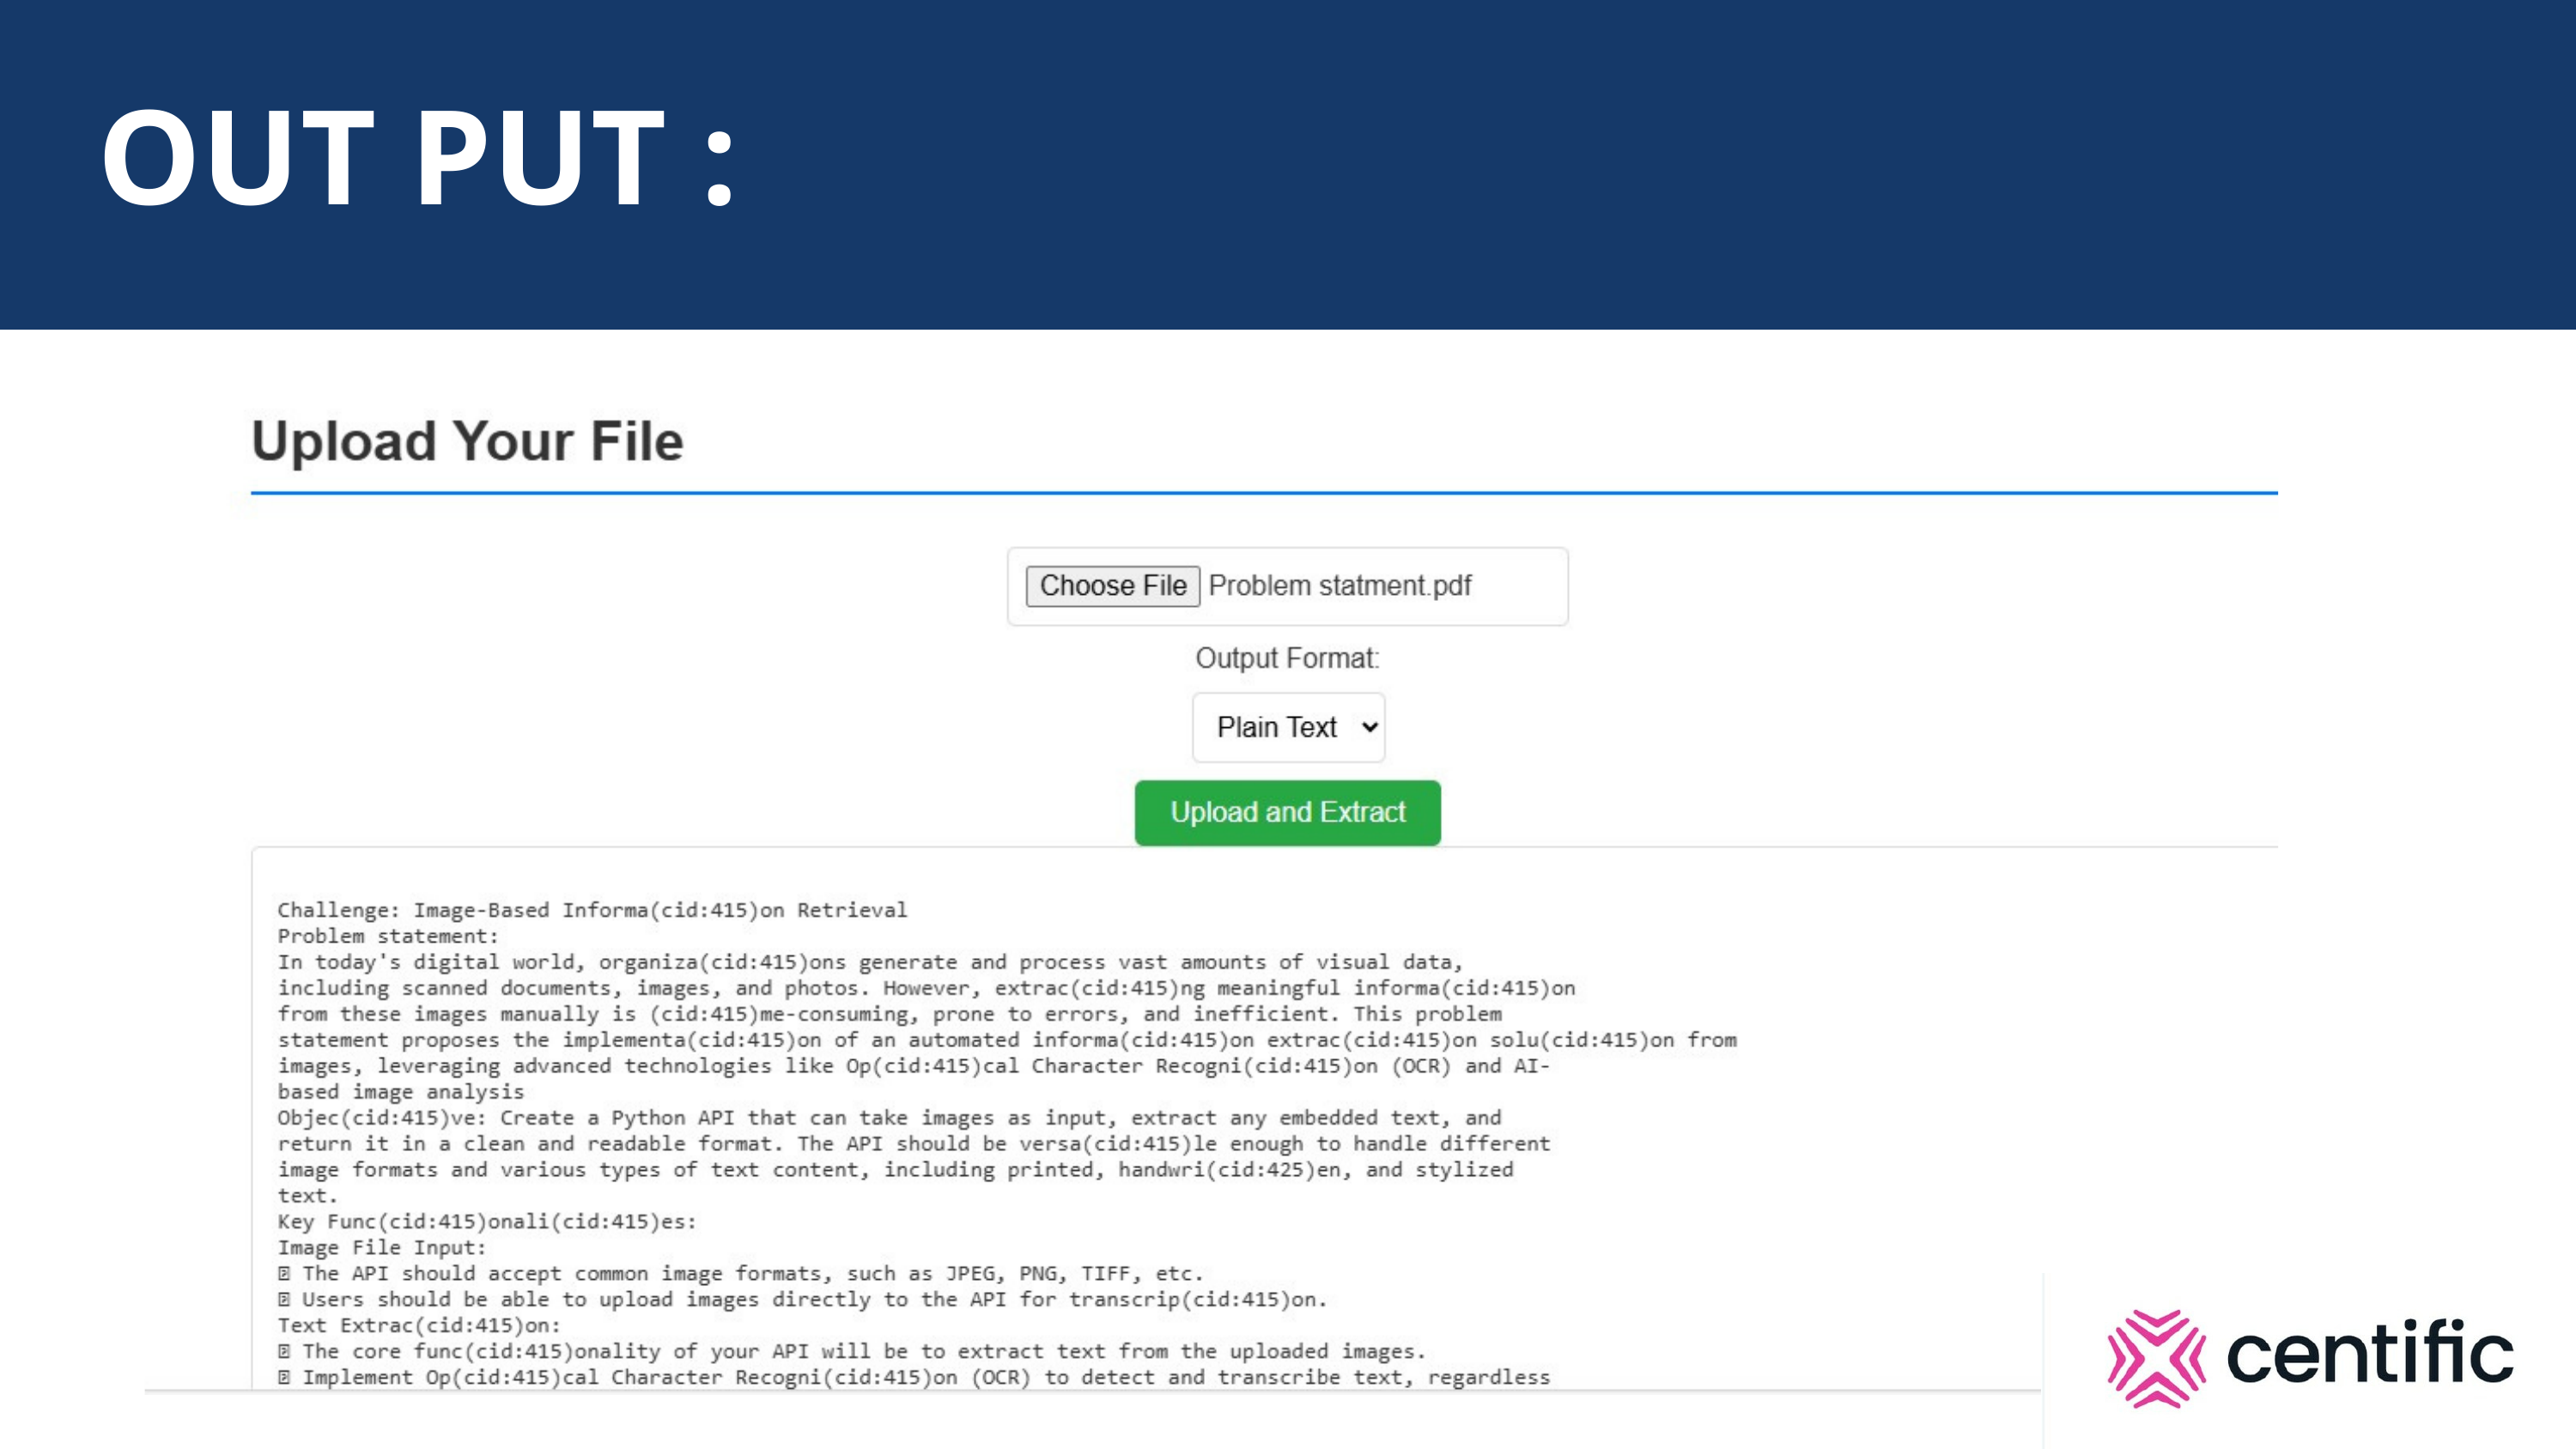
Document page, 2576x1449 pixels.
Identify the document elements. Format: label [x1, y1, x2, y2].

text_box [0, 0, 2576, 330]
text_box [2041, 1273, 2576, 1449]
text_box [144, 381, 2279, 1395]
